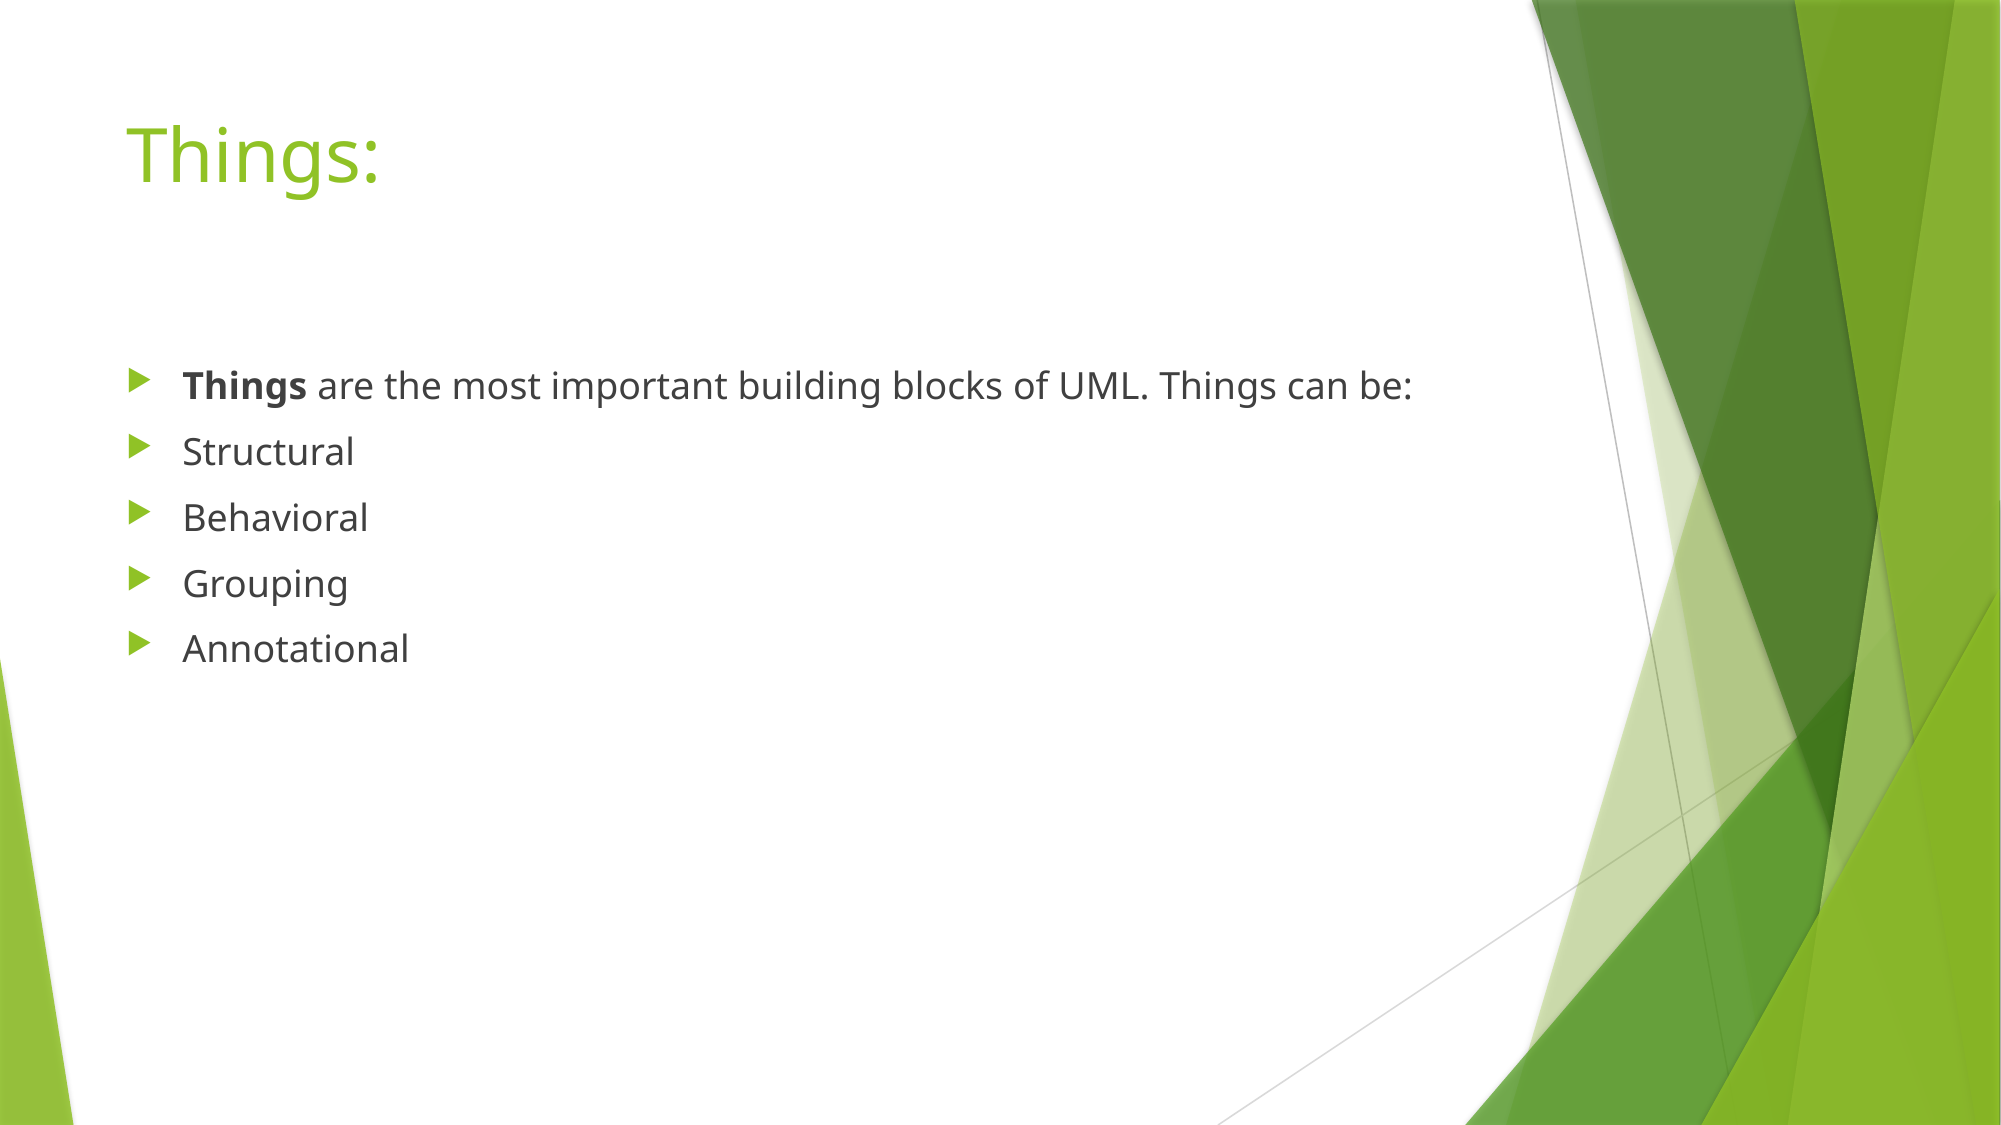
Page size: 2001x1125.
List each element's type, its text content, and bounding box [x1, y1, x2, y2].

list Things are the most important building blocks of UML. Things can be: Structural Behavioral Grouping Annotational [111, 354, 1522, 992]
title Things: [111, 99, 1522, 317]
